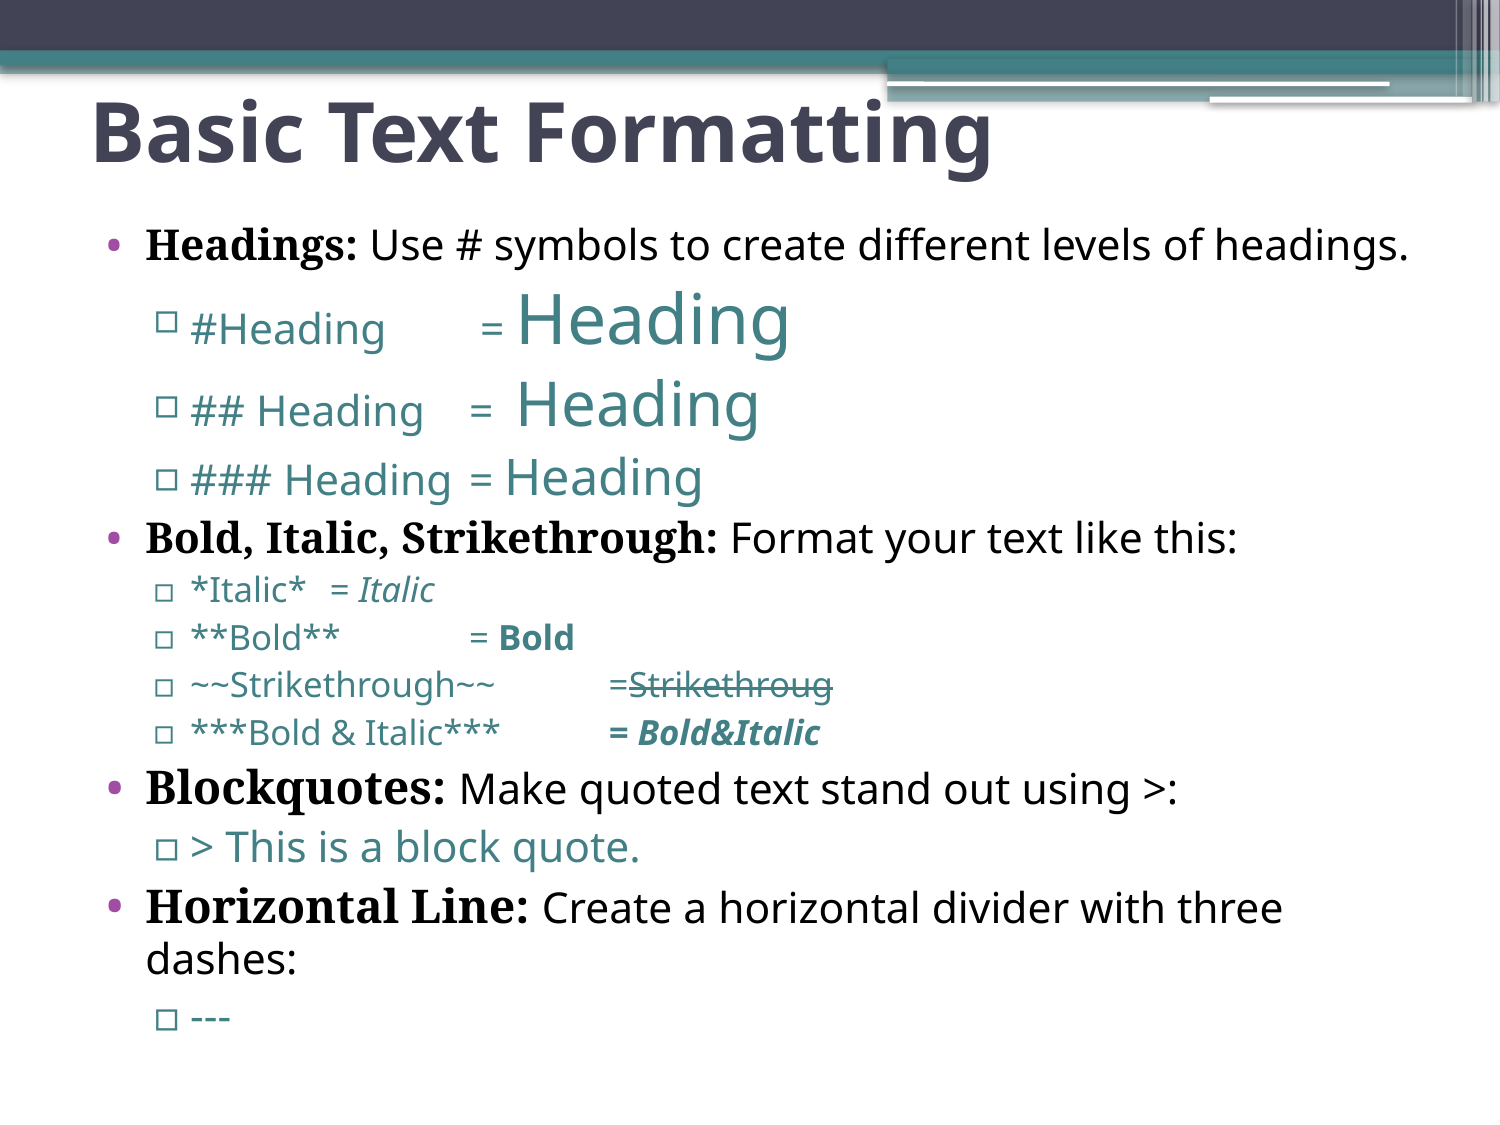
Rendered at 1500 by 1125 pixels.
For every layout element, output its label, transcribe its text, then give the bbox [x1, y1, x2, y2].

list Headings: Use # symbols to create different levels of headings. #Heading = Heading ## Heading = Heading ### Heading = Heading Bold, Italic, Strikethrough: Format your text like this: *Italic* = Italic **Bold** = Bold ~~Strikethrough~~ =Strikethroug ***Bold & Italic*** = Bold&Italic Blockquotes: Make quoted text stand out using >: > This is a block quote. Horizontal Line: Create a horizontal divider with three dashes: --- [75, 210, 1425, 1067]
title Basic Text Formatting [75, 58, 1137, 200]
